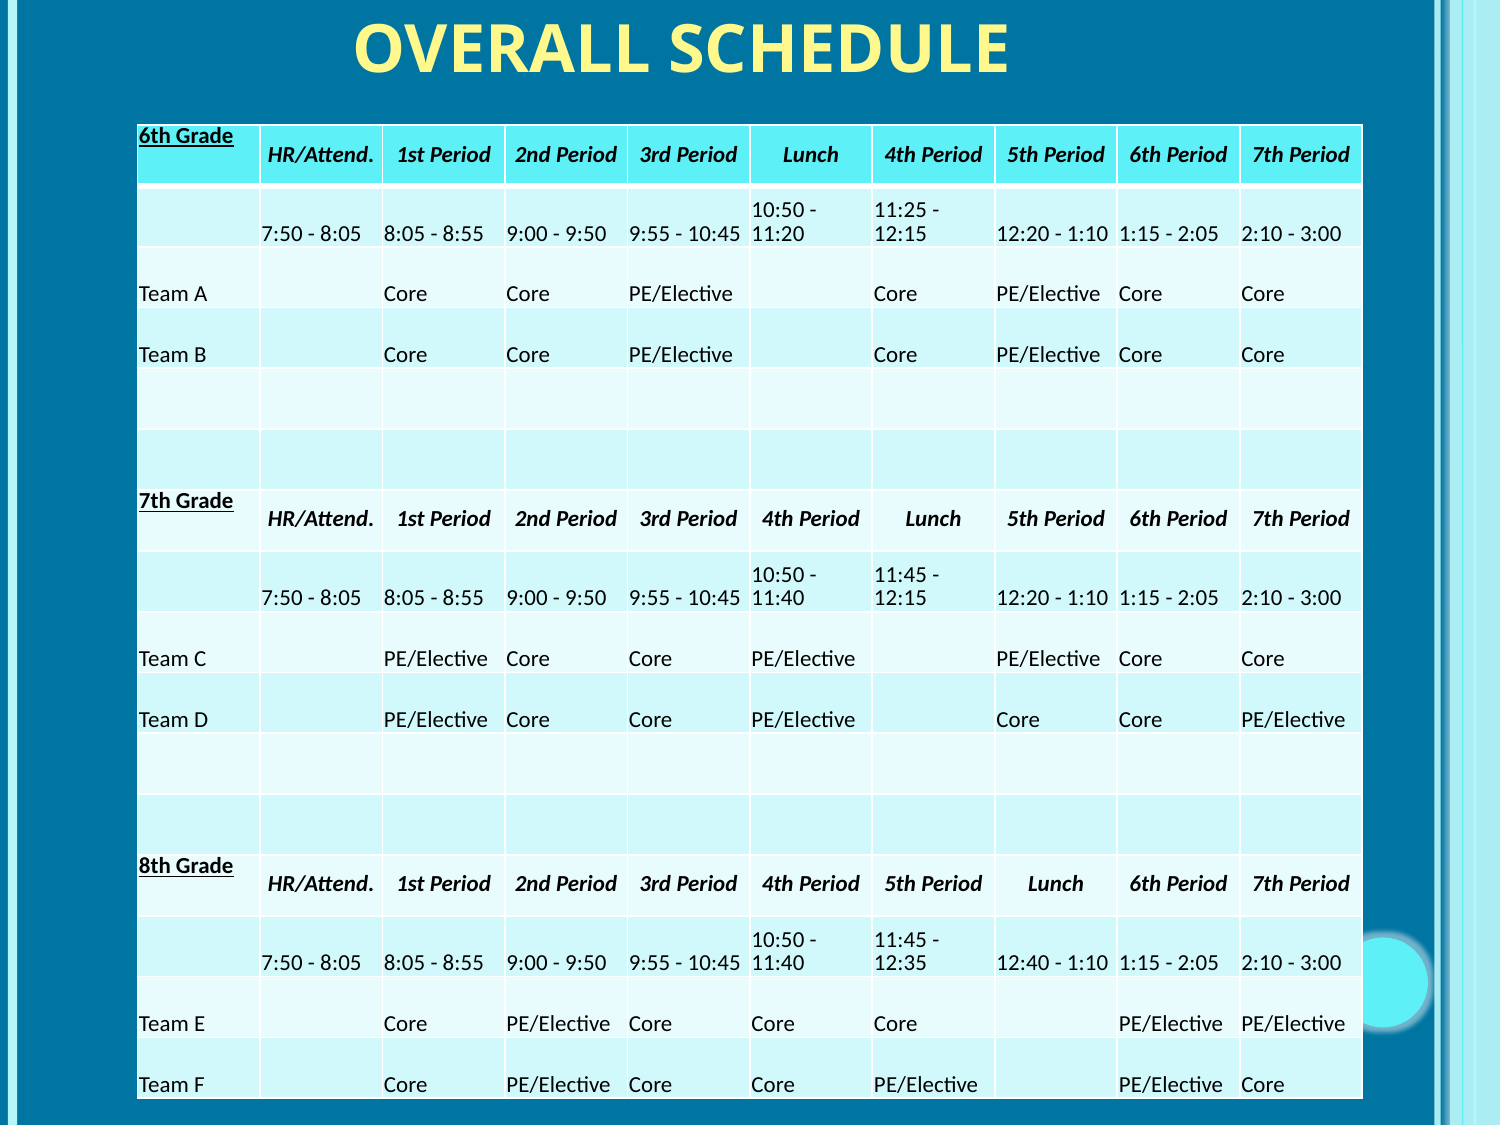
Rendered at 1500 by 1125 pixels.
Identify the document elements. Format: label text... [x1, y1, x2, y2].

table_header 6th Period [1118, 126, 1239, 183]
table_cell [506, 369, 627, 428]
table_cell Core [873, 248, 994, 307]
table_cell PE/Elective [1241, 977, 1361, 1037]
table_cell 9:00 - 9:50 [506, 917, 627, 976]
table_cell [1241, 369, 1361, 428]
table_cell 3rd Period [628, 856, 749, 915]
table_cell 7th Period [1241, 491, 1361, 550]
table_cell Core [1241, 1038, 1361, 1097]
table_cell 1:15 - 2:05 [1118, 917, 1239, 976]
table_cell [506, 734, 627, 793]
table_cell 4th Period [751, 491, 871, 550]
table_cell 9:00 - 9:50 [506, 189, 627, 246]
table_cell Core [1241, 248, 1361, 307]
table_cell 7:50 - 8:05 [261, 917, 382, 976]
table_cell 2nd Period [506, 491, 627, 550]
table_cell 6th Period [1118, 491, 1239, 550]
table_cell PE/Elective [996, 248, 1116, 307]
table_cell PE/Elective [506, 1038, 627, 1097]
table_cell 10:50 - 11:40 [751, 552, 871, 611]
table_header 2nd Period [506, 126, 627, 183]
table_cell 5th Period [873, 856, 994, 915]
table_cell [996, 1038, 1116, 1097]
table_cell [1241, 795, 1361, 854]
table_cell Core [383, 308, 504, 367]
table_cell [628, 795, 749, 854]
table_cell [383, 430, 504, 489]
table_cell [1118, 795, 1239, 854]
table_cell 9:00 - 9:50 [506, 552, 627, 611]
table_cell [751, 734, 871, 793]
table_header 3rd Period [628, 126, 749, 183]
table_cell [261, 673, 382, 732]
table_cell Team A [138, 248, 259, 307]
table_cell HR/Attend. [261, 491, 382, 550]
table_header 6th Grade [138, 126, 259, 183]
table_cell [873, 673, 994, 732]
table_cell [138, 795, 259, 854]
table_cell [261, 430, 382, 489]
table_cell Core [383, 977, 504, 1037]
table_cell [751, 308, 871, 367]
table_cell [138, 189, 259, 246]
table_cell [261, 613, 382, 672]
table_cell [996, 977, 1116, 1037]
table_cell Core [506, 308, 627, 367]
table_cell [751, 369, 871, 428]
table_cell 1st Period [383, 856, 504, 915]
table_cell PE/Elective [628, 308, 749, 367]
table_cell [138, 734, 259, 793]
table_cell [873, 795, 994, 854]
table_cell [138, 369, 259, 428]
table_cell Core [1241, 308, 1361, 367]
table_cell [873, 613, 994, 672]
table_cell Core [751, 977, 871, 1037]
table_cell 5th Period [996, 491, 1116, 550]
table_cell PE/Elective [751, 613, 871, 672]
table_cell Team C [138, 613, 259, 672]
table_cell [628, 734, 749, 793]
table_header 5th Period [996, 126, 1116, 183]
table_cell 10:50 - 11:40 [751, 917, 871, 976]
table_cell [138, 917, 259, 976]
table_cell Core [1118, 308, 1239, 367]
table_cell 7th Period [1241, 856, 1361, 915]
table_cell [261, 248, 382, 307]
table_cell Core [1118, 613, 1239, 672]
table_cell Lunch [873, 491, 994, 550]
table_cell [1118, 734, 1239, 793]
table_cell [138, 430, 259, 489]
table_cell [261, 734, 382, 793]
table_cell Core [628, 977, 749, 1037]
table_cell Team E [138, 977, 259, 1037]
table_header Lunch [751, 126, 871, 183]
table_cell [261, 977, 382, 1037]
table_cell PE/Elective [506, 977, 627, 1037]
table_cell [383, 369, 504, 428]
table_cell Core [628, 1038, 749, 1097]
table_cell 3rd Period [628, 491, 749, 550]
table_cell Core [506, 613, 627, 672]
table_cell [506, 795, 627, 854]
table_cell [873, 430, 994, 489]
table_cell 12:40 - 1:10 [996, 917, 1116, 976]
table_cell Core [873, 977, 994, 1037]
table_cell Team F [138, 1038, 259, 1097]
table_cell [261, 795, 382, 854]
table_cell [996, 734, 1116, 793]
table_cell PE/Elective [1118, 1038, 1239, 1097]
table_cell [1118, 369, 1239, 428]
table_cell 7:50 - 8:05 [261, 552, 382, 611]
table_cell 1:15 - 2:05 [1118, 552, 1239, 611]
table_cell Core [383, 248, 504, 307]
table_cell PE/Elective [996, 308, 1116, 367]
table_cell Core [873, 308, 994, 367]
table_cell 9:55 - 10:45 [628, 189, 749, 246]
table_header HR/Attend. [261, 126, 382, 183]
table_cell 1:15 - 2:05 [1118, 189, 1239, 246]
table_cell 8th Grade [138, 856, 259, 915]
table_cell 11:25 - 12:15 [873, 189, 994, 246]
table_header 7th Period [1241, 126, 1361, 183]
table_cell 11:45 - 12:35 [873, 917, 994, 976]
table_cell PE/Elective [873, 1038, 994, 1097]
table_cell 8:05 - 8:55 [383, 189, 504, 246]
table_cell Core [996, 673, 1116, 732]
title OVERALL Schedule [337, 0, 1500, 94]
table_cell 7:50 - 8:05 [261, 189, 382, 246]
table_cell Core [1241, 613, 1361, 672]
table_cell Core [1118, 248, 1239, 307]
table_cell PE/Elective [383, 673, 504, 732]
table_cell 12:20 - 1:10 [996, 189, 1116, 246]
table_cell 2:10 - 3:00 [1241, 189, 1361, 246]
table_cell 4th Period [751, 856, 871, 915]
table_cell [506, 430, 627, 489]
table_cell [751, 430, 871, 489]
table_cell 9:55 - 10:45 [628, 917, 749, 976]
table_cell 8:05 - 8:55 [383, 552, 504, 611]
table_cell [261, 308, 382, 367]
table_cell 2nd Period [506, 856, 627, 915]
table_cell [383, 734, 504, 793]
table_cell [628, 369, 749, 428]
table_cell [1241, 734, 1361, 793]
table_cell Core [628, 673, 749, 732]
table_cell 2:10 - 3:00 [1241, 917, 1361, 976]
table_cell Team B [138, 308, 259, 367]
table_cell Core [506, 248, 627, 307]
table_cell 9:55 - 10:45 [628, 552, 749, 611]
table_cell [751, 795, 871, 854]
table_cell [261, 369, 382, 428]
table_cell Core [506, 673, 627, 732]
table_cell Team D [138, 673, 259, 732]
table_cell 11:45 - 12:15 [873, 552, 994, 611]
table_cell Core [628, 613, 749, 672]
table_cell [751, 248, 871, 307]
table_cell PE/Elective [751, 673, 871, 732]
table_cell 12:20 - 1:10 [996, 552, 1116, 611]
table_cell PE/Elective [628, 248, 749, 307]
table_cell Core [383, 1038, 504, 1097]
table_cell [1118, 430, 1239, 489]
table_cell 10:50 - 11:20 [751, 189, 871, 246]
table_cell 2:10 - 3:00 [1241, 552, 1361, 611]
table_cell [138, 552, 259, 611]
table_cell [996, 795, 1116, 854]
table_header 4th Period [873, 126, 994, 183]
table_cell [873, 369, 994, 428]
table_cell [996, 369, 1116, 428]
table_cell [383, 795, 504, 854]
table_cell Core [751, 1038, 871, 1097]
table_header 1st Period [383, 126, 504, 183]
table_cell 7th Grade [138, 491, 259, 550]
table_cell PE/Elective [383, 613, 504, 672]
table_cell 6th Period [1118, 856, 1239, 915]
table_cell [873, 734, 994, 793]
table_cell [996, 430, 1116, 489]
table_cell Lunch [996, 856, 1116, 915]
table_cell [261, 1038, 382, 1097]
table_cell HR/Attend. [261, 856, 382, 915]
table_cell PE/Elective [1118, 977, 1239, 1037]
table_cell 8:05 - 8:55 [383, 917, 504, 976]
table_cell 1st Period [383, 491, 504, 550]
table_cell [628, 430, 749, 489]
table_cell PE/Elective [1241, 673, 1361, 732]
table_cell [1241, 430, 1361, 489]
table_cell PE/Elective [996, 613, 1116, 672]
table_cell Core [1118, 673, 1239, 732]
